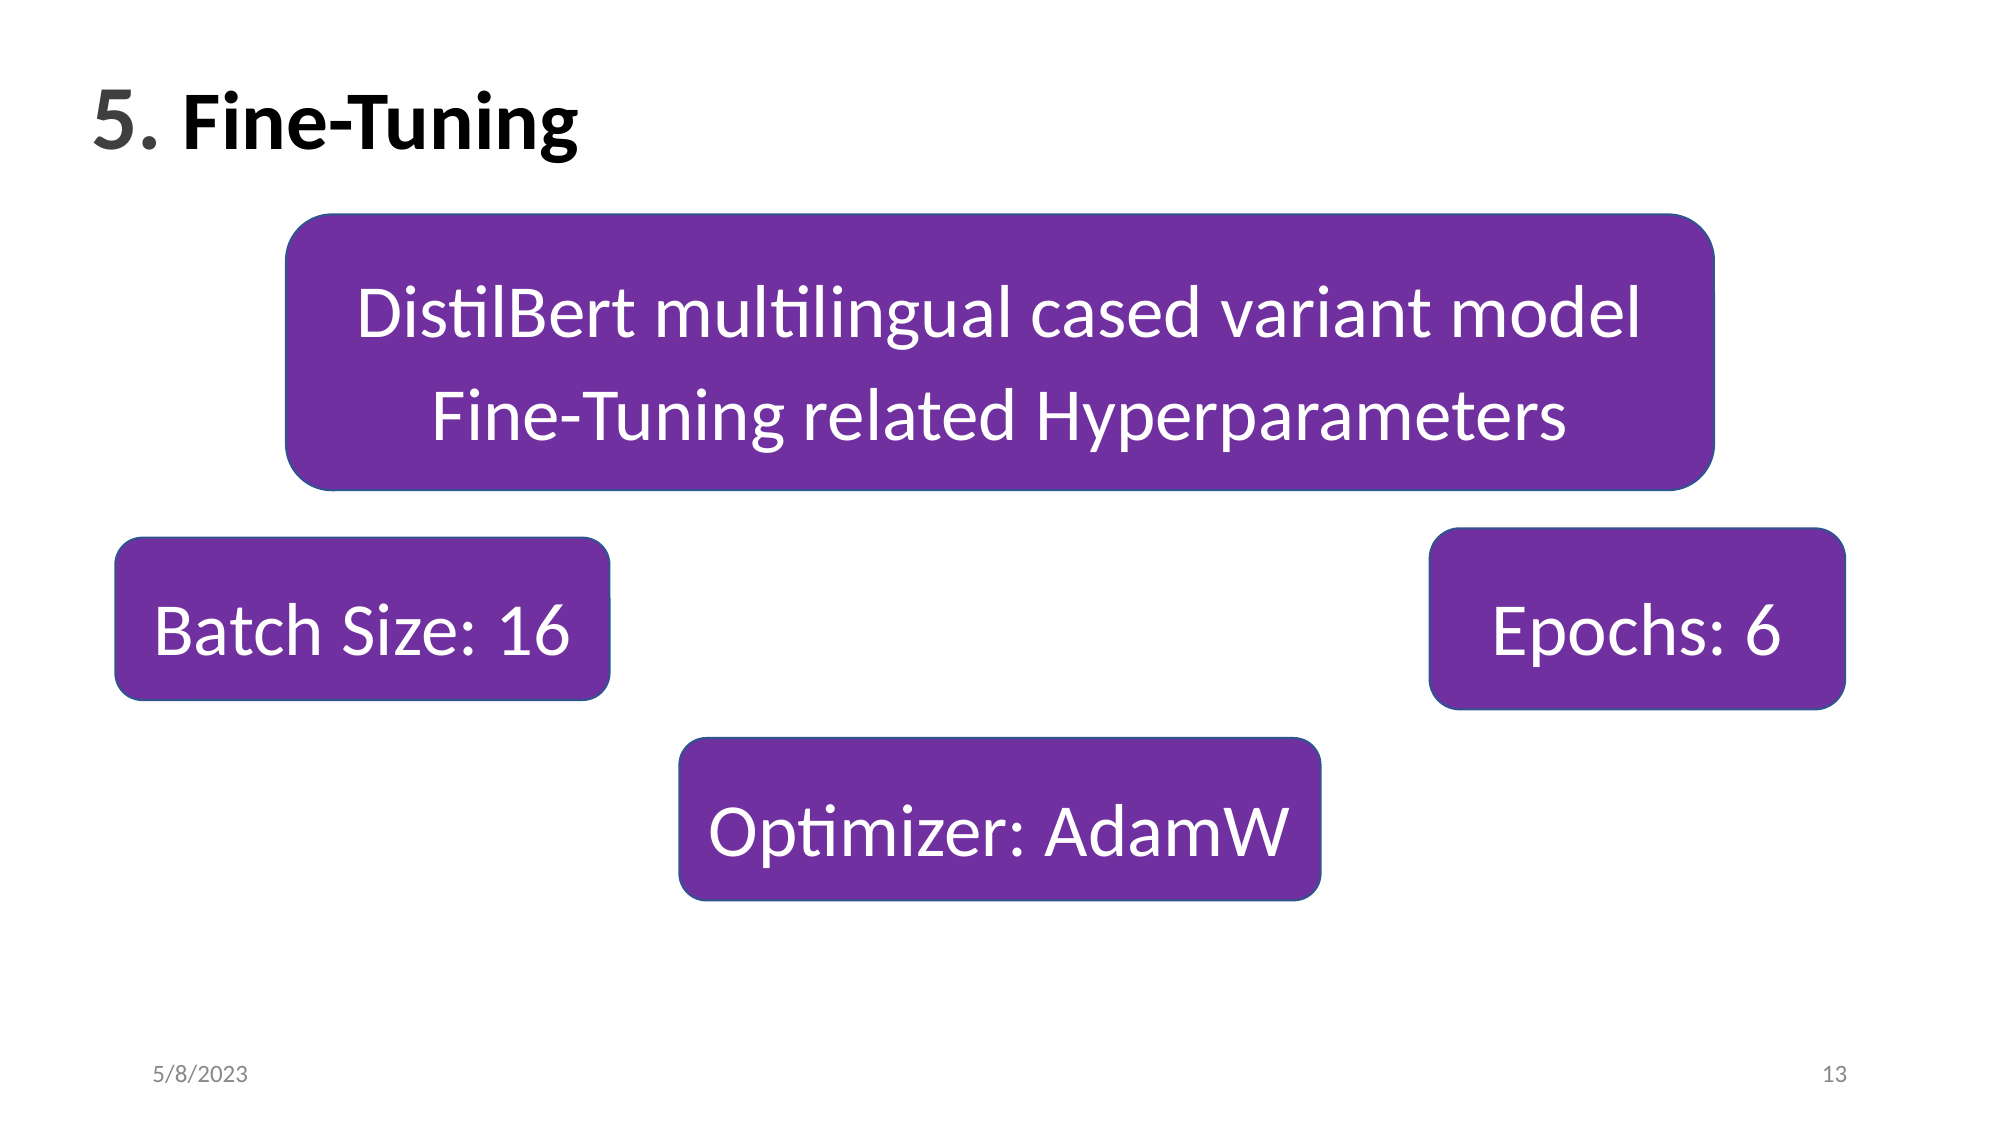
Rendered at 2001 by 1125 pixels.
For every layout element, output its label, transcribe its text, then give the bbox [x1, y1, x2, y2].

text_box Optimizer: AdamW [679, 738, 1321, 901]
text_box DistilBert multilingual cased variant model Fine-Tuning related Hyperparameters [286, 214, 1715, 491]
text_box 5. Fine-Tuning [76, 50, 1008, 176]
text_box Epochs: 6 [1429, 528, 1846, 710]
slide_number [137, 1042, 588, 1103]
slide_number ‹#› [1412, 1042, 1863, 1103]
text_box Batch Size: 16 [115, 537, 610, 701]
